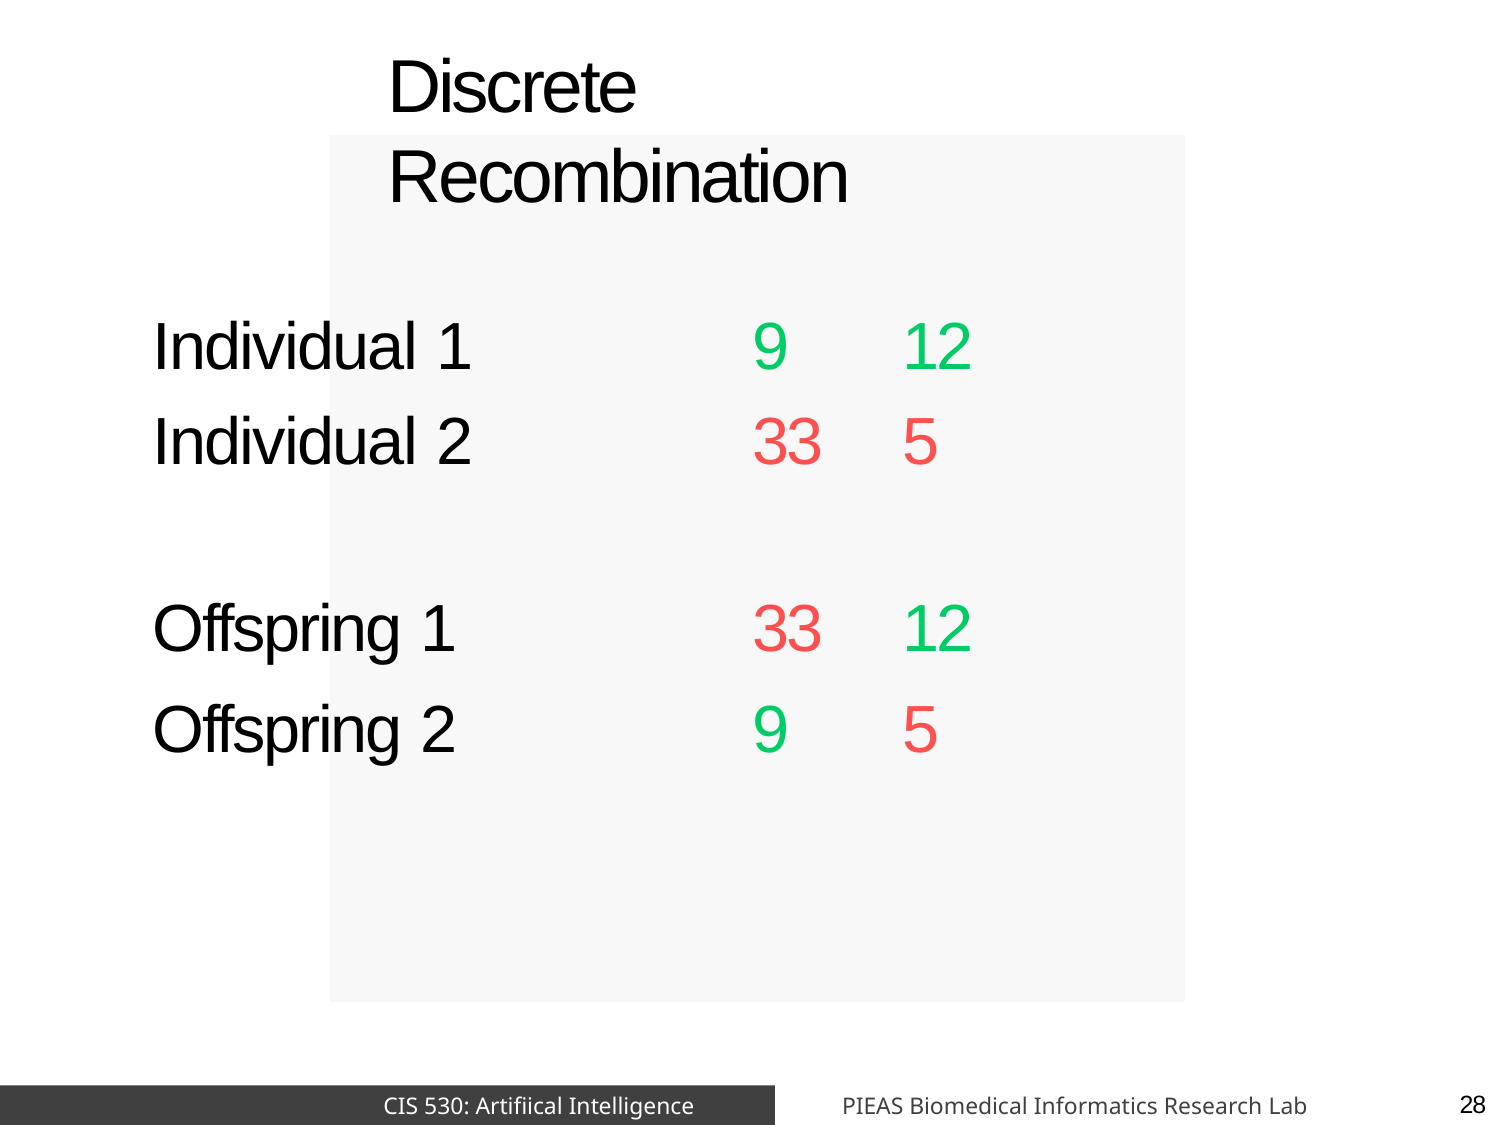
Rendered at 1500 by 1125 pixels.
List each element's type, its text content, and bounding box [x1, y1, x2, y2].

table_header 12 [861, 320, 975, 401]
table_cell 5 [861, 401, 975, 545]
slide_number PIEAS Biomedical Informatics Research Lab [840, 1086, 1400, 1125]
table_cell Individual 2 [147, 401, 610, 545]
footer CIS 530: Artifiical Intelligence [381, 1087, 762, 1125]
table_cell 33 [610, 545, 861, 689]
table_cell 5 [861, 689, 975, 770]
title Discrete Recombination [385, 35, 1116, 226]
table_cell Offspring 2 [147, 689, 610, 770]
table_cell 9 [610, 689, 861, 770]
picture [329, 135, 1185, 1002]
table_header 9 [610, 320, 861, 401]
table_cell 33 [610, 401, 861, 545]
table_cell Offspring 1 [147, 545, 610, 689]
table_cell 12 [861, 545, 975, 689]
table_header Individual 1 [147, 320, 610, 401]
slide_number 28 [1455, 1092, 1490, 1125]
